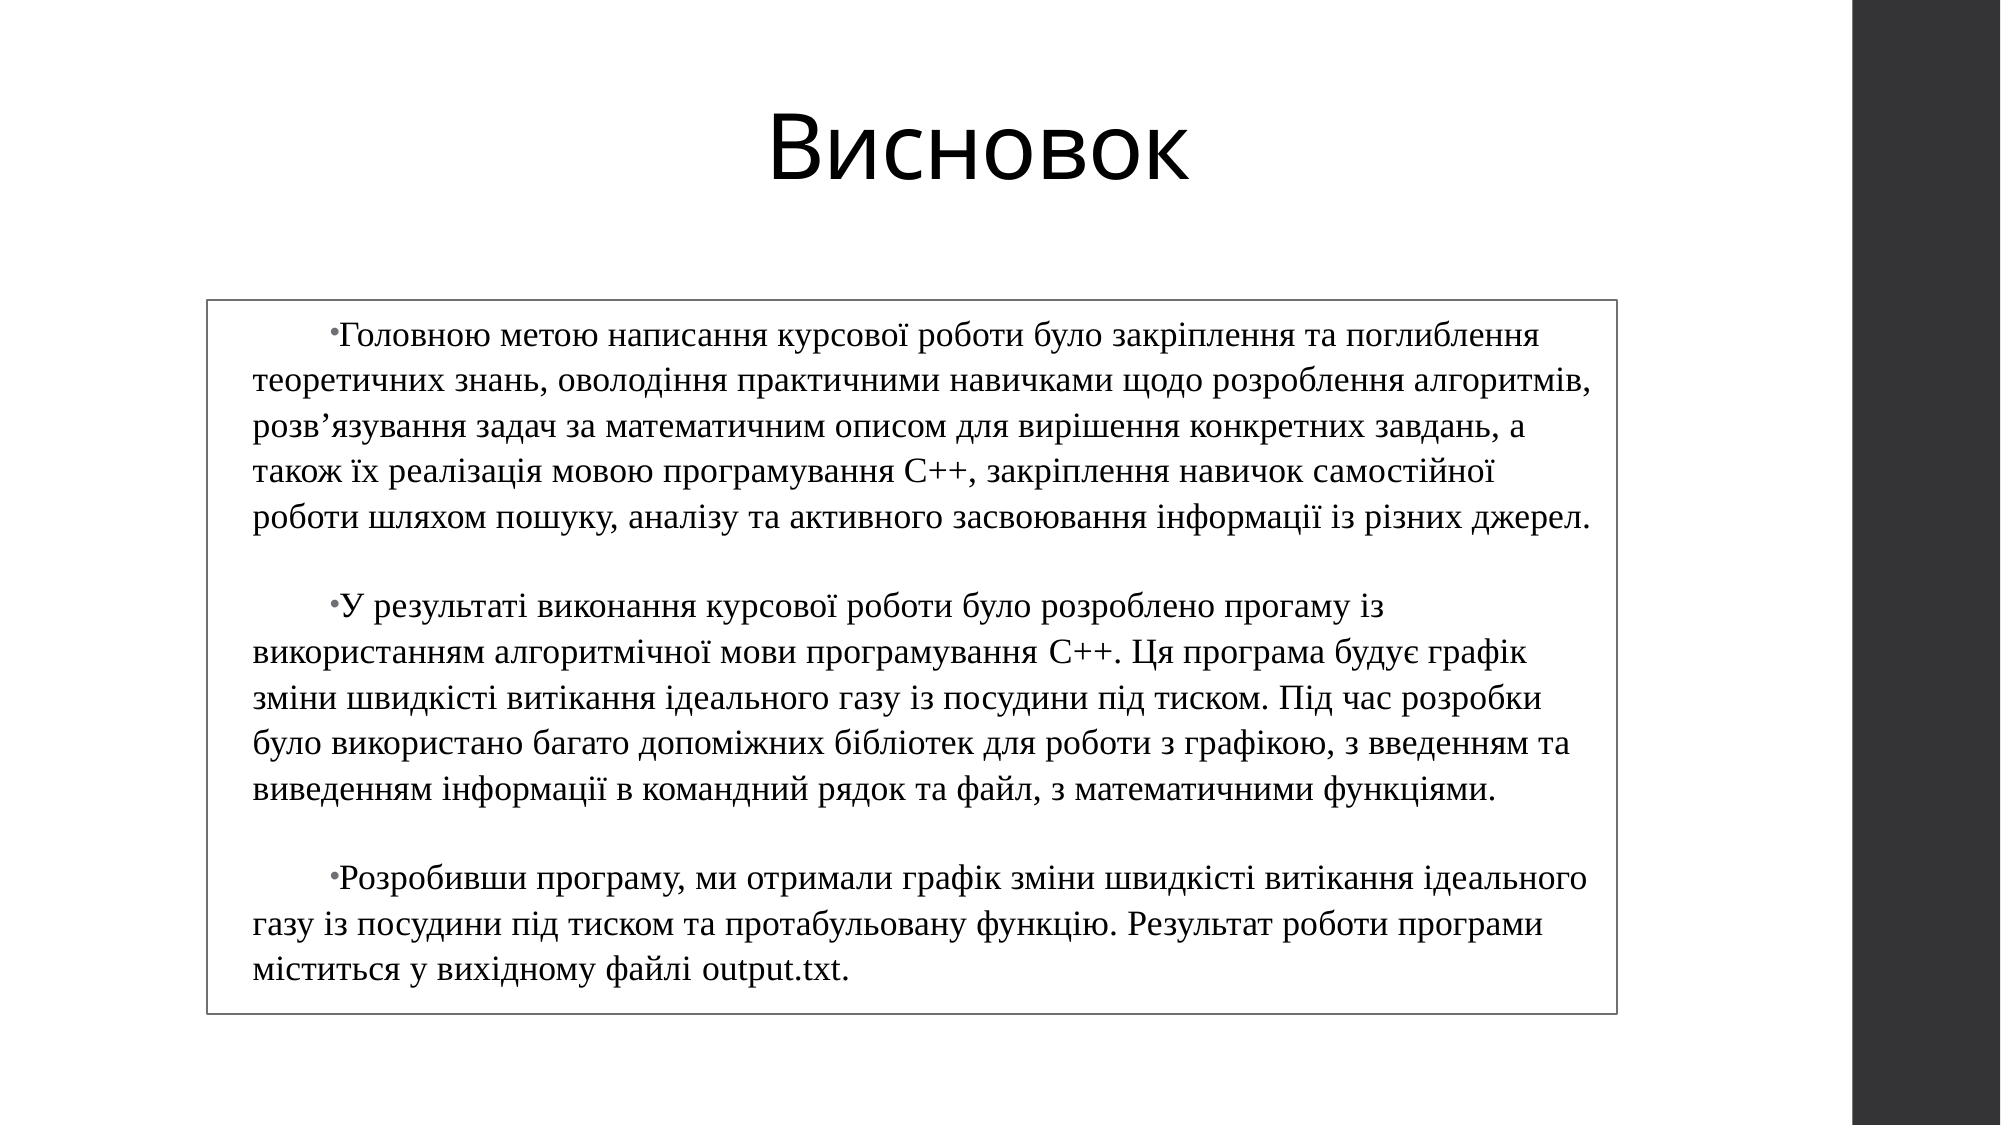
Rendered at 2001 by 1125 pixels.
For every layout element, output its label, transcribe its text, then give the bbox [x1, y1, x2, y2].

title Висновок [183, 40, 1774, 208]
list Головною метою написання курсової роботи було закріплення та поглиблення теоретичних знань, оволодіння практичними навичками щодо розроблення алгоритмів, розв’язування задач за математичним описом для вирішення конкретних завдань, а також їх реалізація мовою програмування С++, закріплення навичок самостійної роботи шляхом пошуку, аналізу та активного засвоювання інформації із різних джерел. У результаті виконання курсової роботи було розроблено прогаму із використанням алгоритмічної мови програмування C++. Ця програма будує графік зміни швидкісті витікання ідеального газу із посудини під тиском. Під час розробки було використано багато допоміжних бібліотек для роботи з графікою, з введенням та виведенням інформації в командний рядок та файл, з математичними функціями. Розробивши програму, ми отримали графік зміни швидкісті витікання ідеального газу із посудини під тиском та протабульовану функцію. Результат роботи програми міститься у вихідному файлі output.txt. [206, 299, 1618, 1015]
